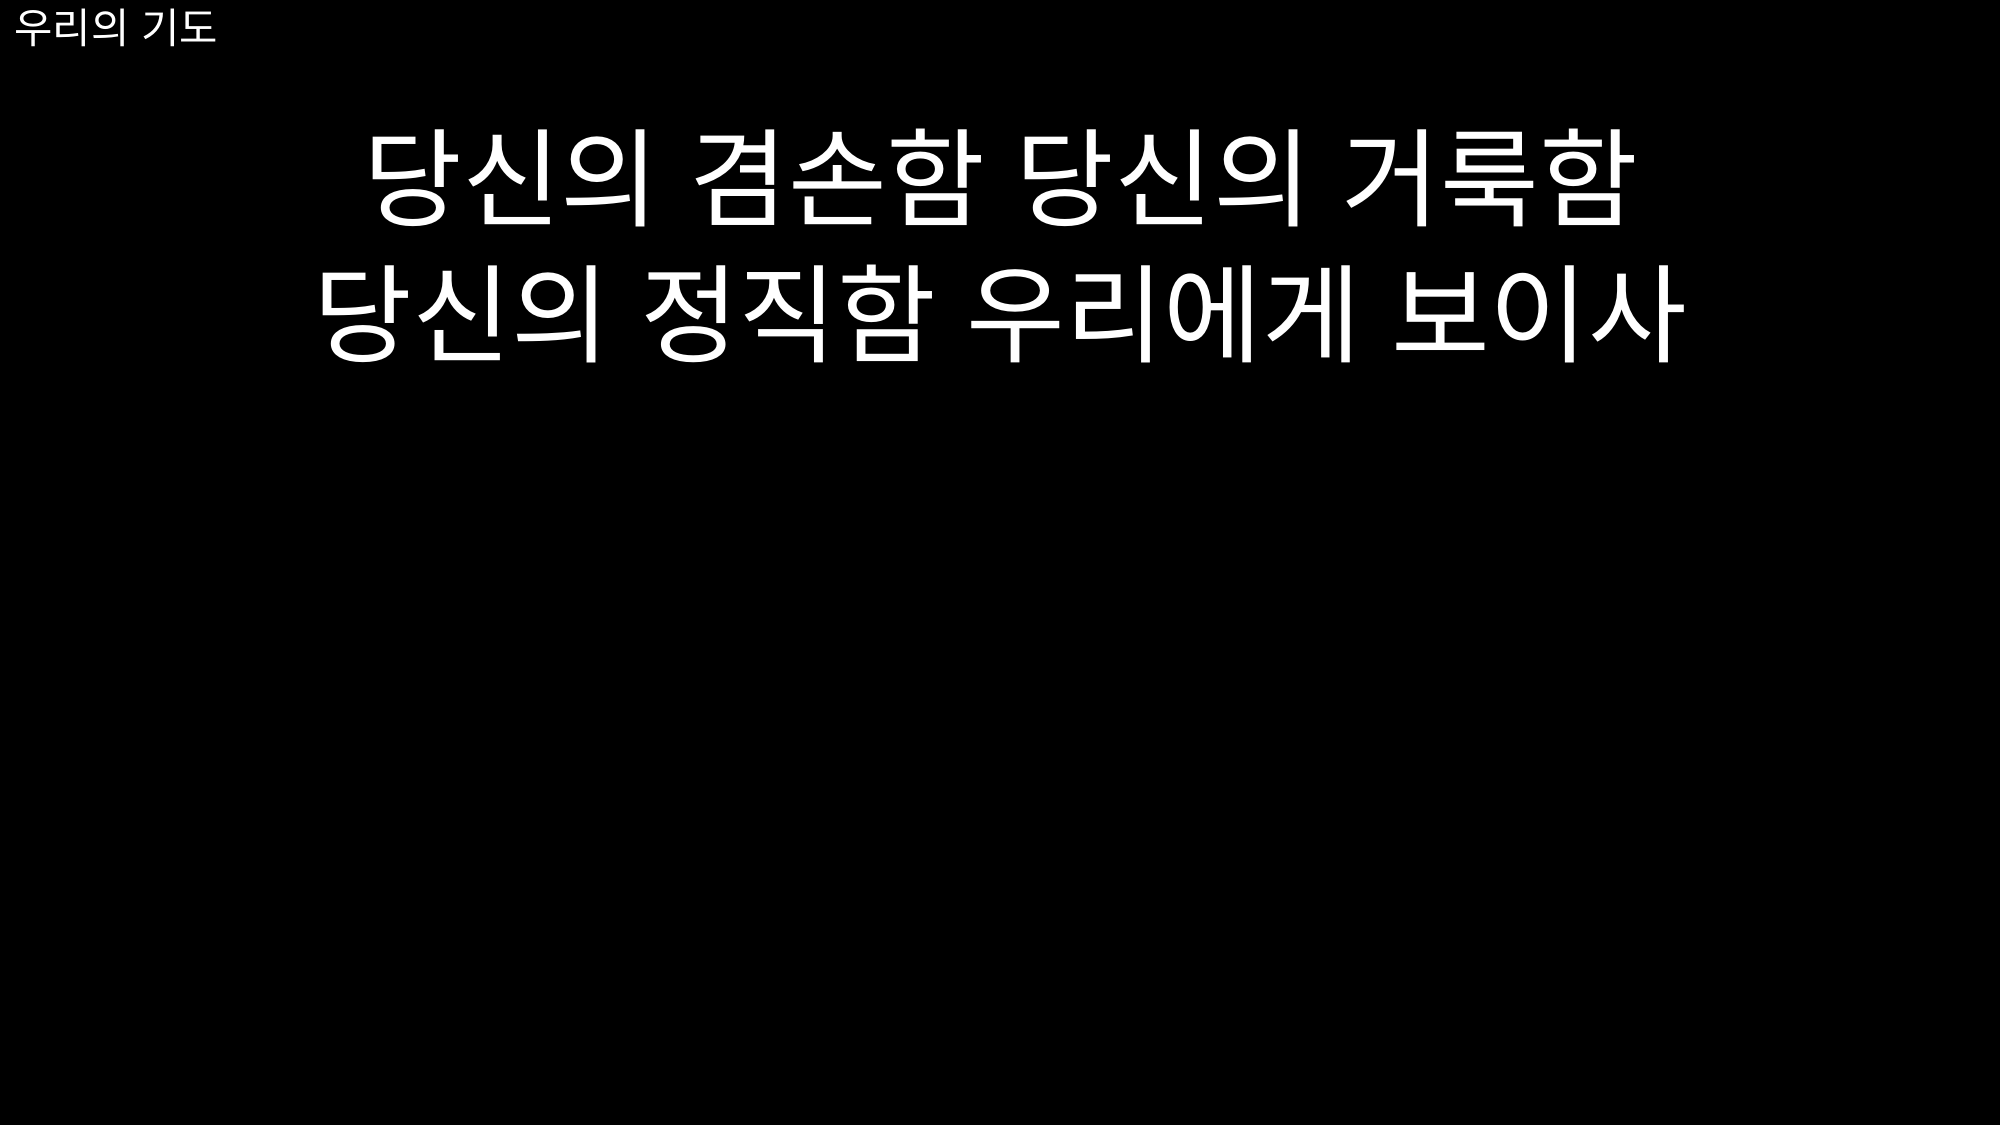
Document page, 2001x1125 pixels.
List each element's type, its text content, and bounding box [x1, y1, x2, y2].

subtitle 당신의 겸손함 당신의 거룩함 당신의 정직함 우리에게 보이사 [0, 0, 2000, 777]
